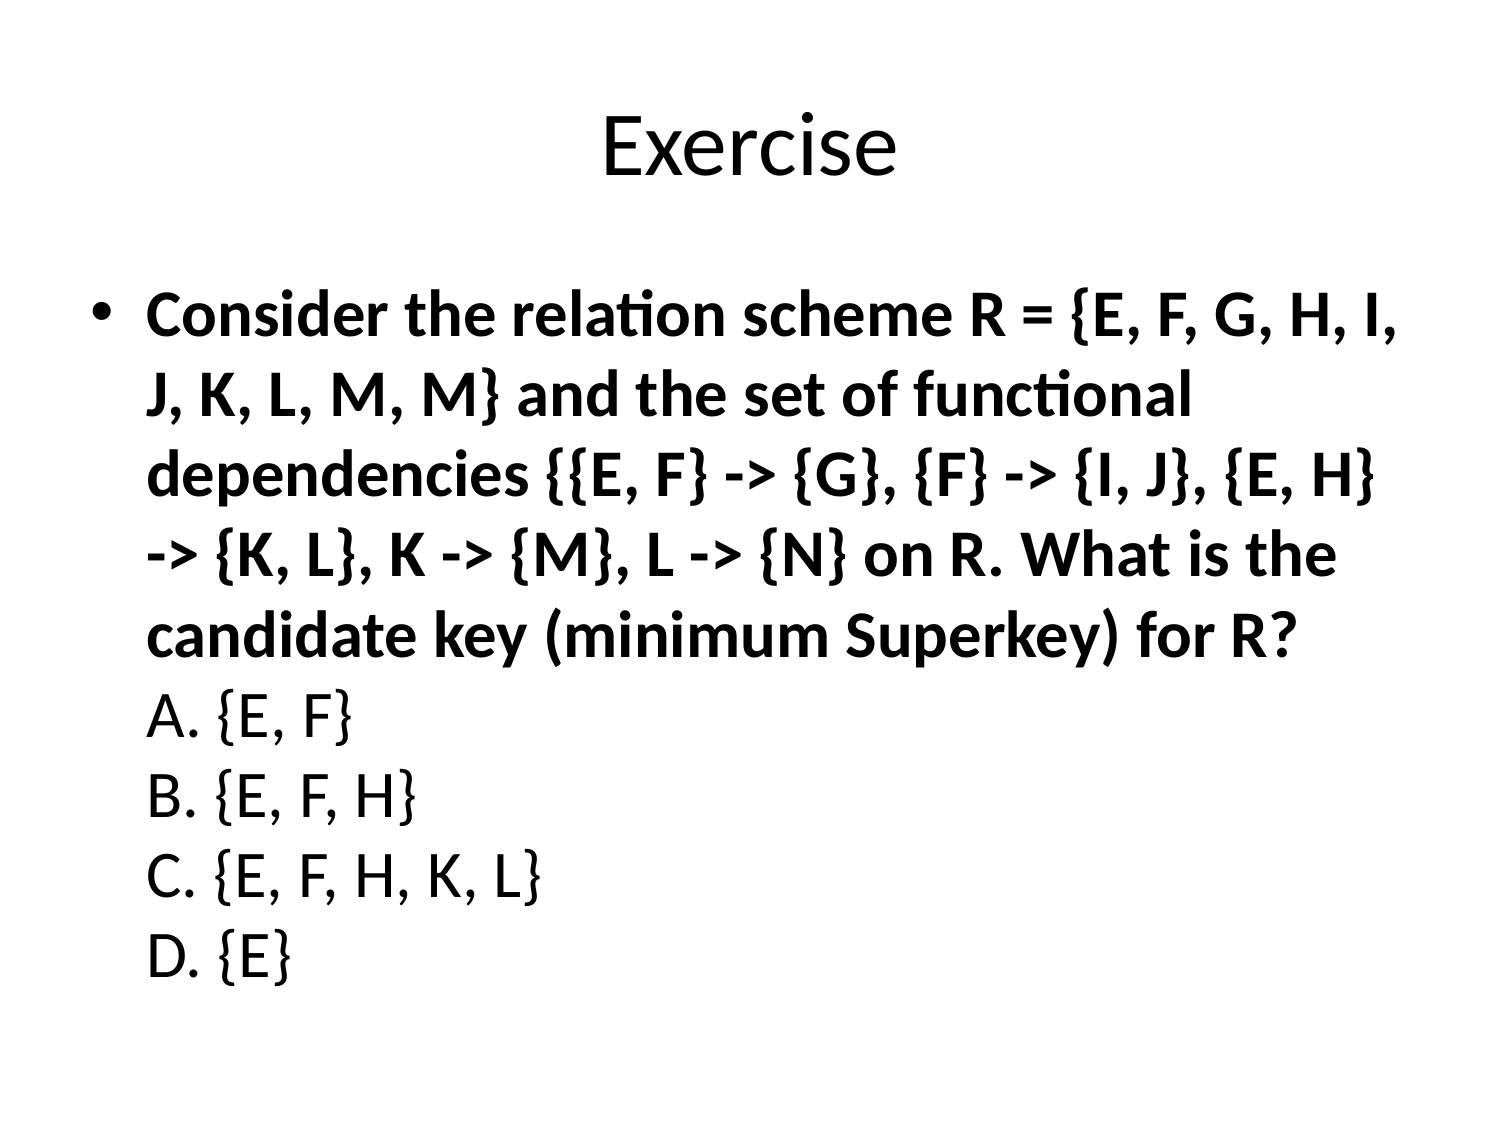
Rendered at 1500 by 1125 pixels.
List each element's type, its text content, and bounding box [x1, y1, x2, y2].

list Consider the relation scheme R = {E, F, G, H, I, J, K, L, M, M} and the set of functional dependencies {{E, F} -> {G}, {F} -> {I, J}, {E, H} -> {K, L}, K -> {M}, L -> {N} on R. What is the candidate key (minimum Superkey) for R? A. {E, F} B. {E, F, H} C. {E, F, H, K, L} D. {E} [75, 262, 1425, 1005]
title Exercise [75, 45, 1425, 233]
